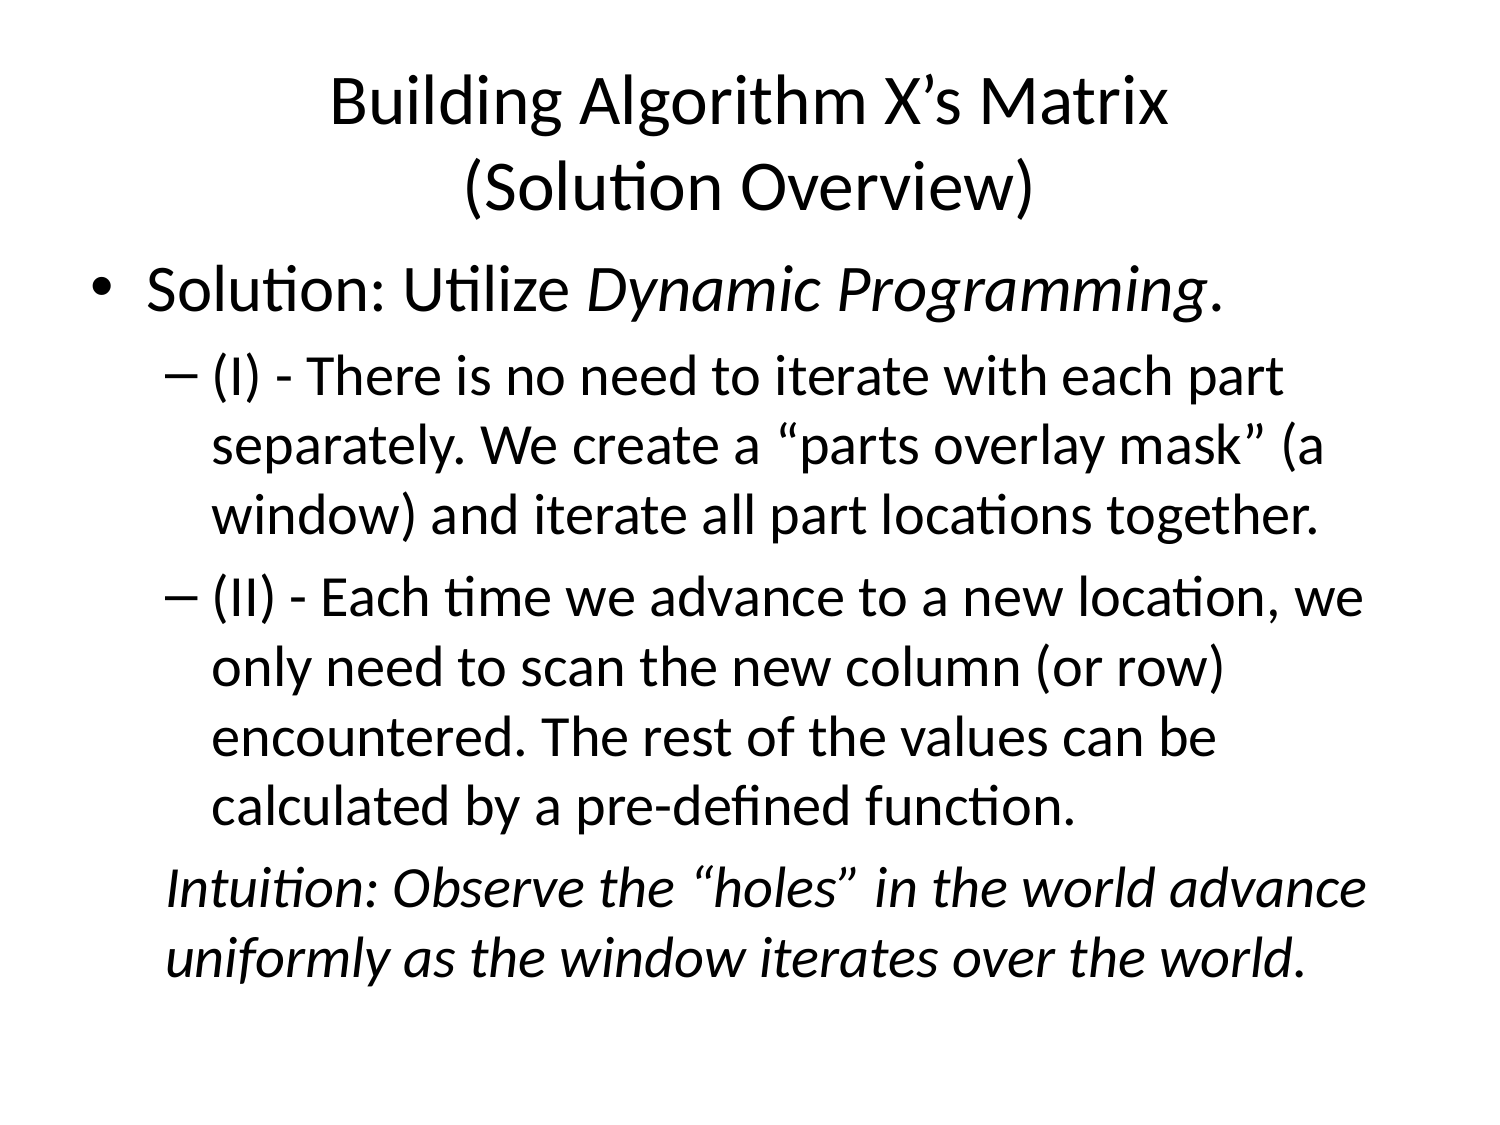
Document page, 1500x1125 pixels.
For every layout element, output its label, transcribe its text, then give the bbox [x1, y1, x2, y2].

list Solution: Utilize Dynamic Programming. (I) - There is no need to iterate with each part separately. We create a “parts overlay mask” (a window) and iterate all part locations together. (II) - Each time we advance to a new location, we only need to scan the new column (or row) encountered. The rest of the values can be calculated by a pre-defined function. Intuition: Observe the “holes” in the world advance uniformly as the window iterates over the world. [75, 237, 1425, 1050]
title Building Algorithm X’s Matrix (Solution Overview) [75, 45, 1425, 233]
